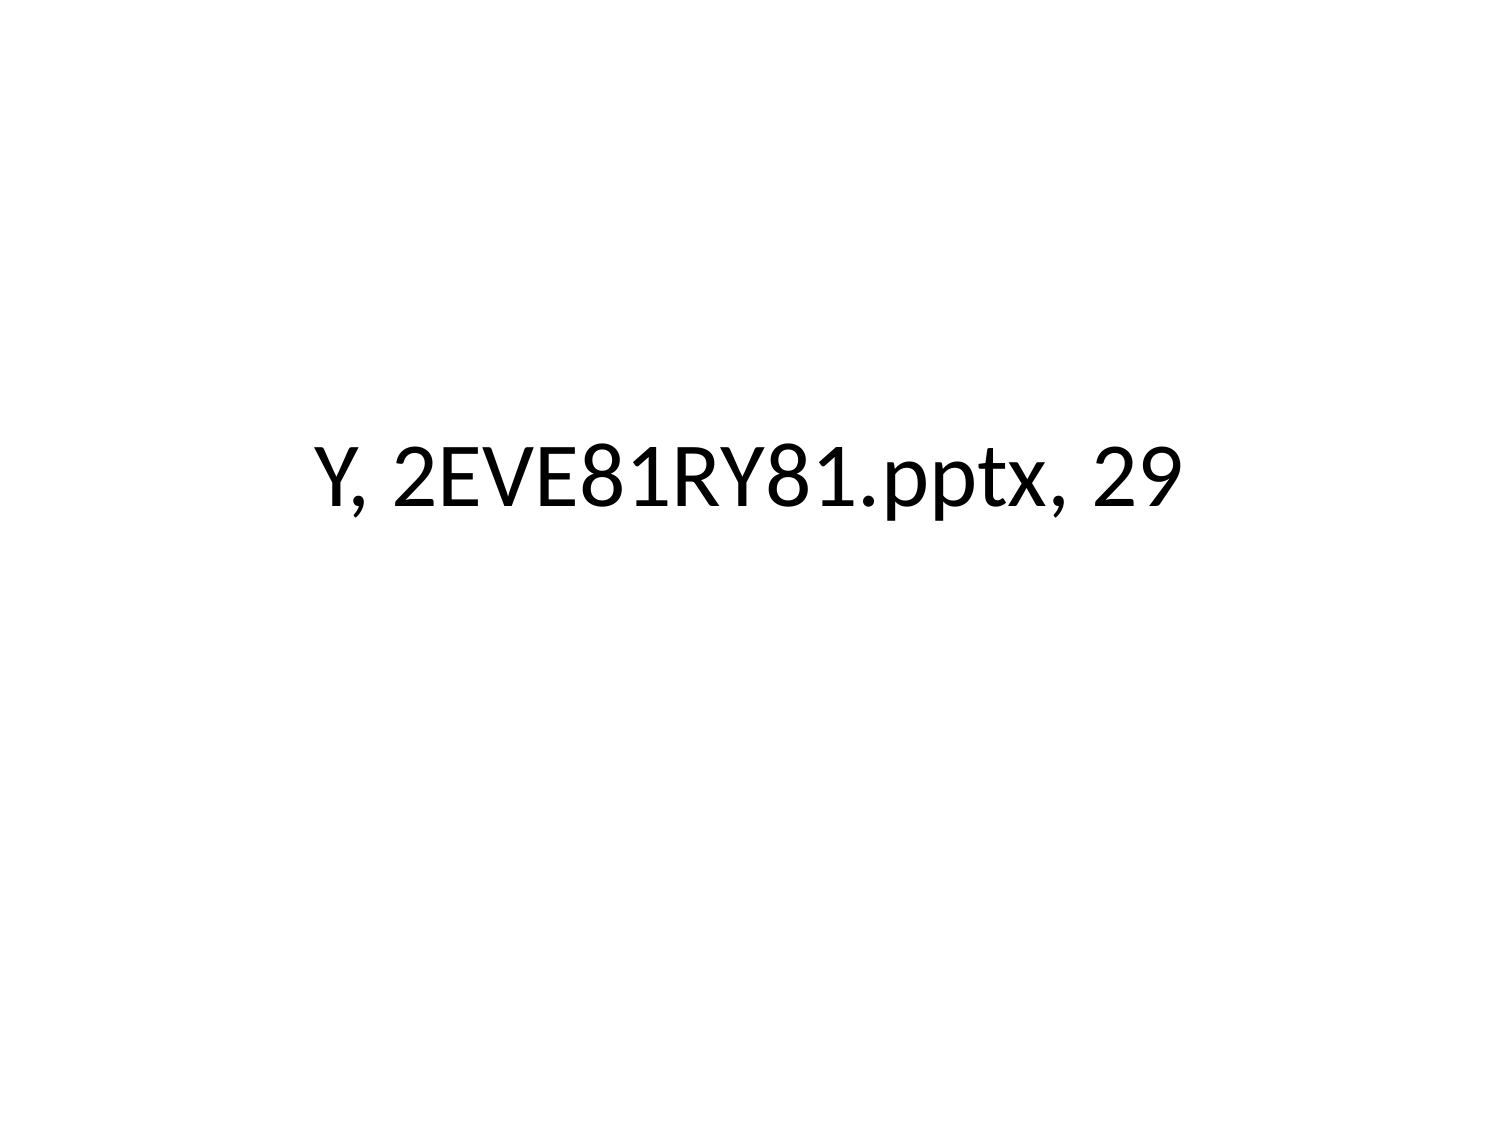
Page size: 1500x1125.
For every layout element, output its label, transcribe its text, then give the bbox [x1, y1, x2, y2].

title Y, 2EVE81RY81.pptx, 29 [112, 349, 1388, 591]
